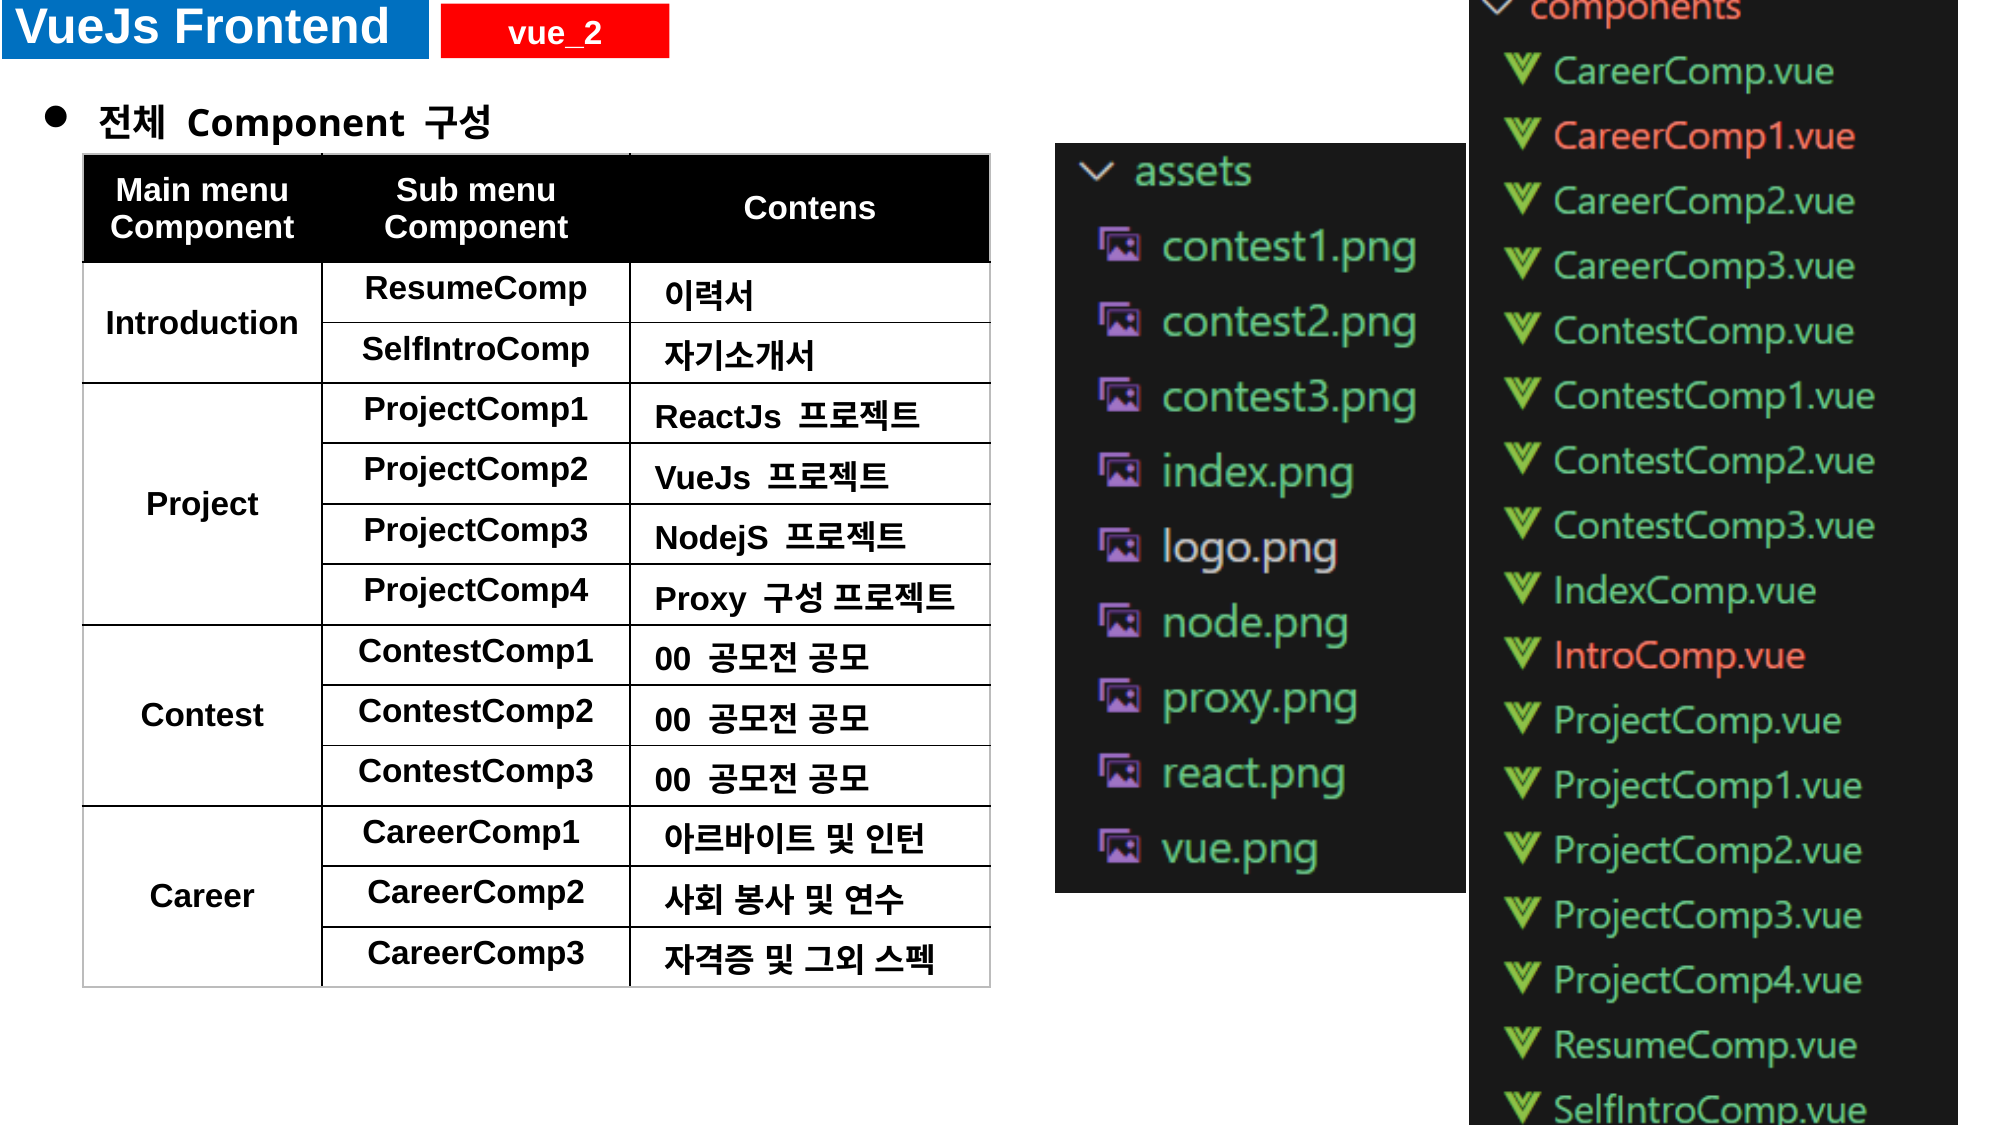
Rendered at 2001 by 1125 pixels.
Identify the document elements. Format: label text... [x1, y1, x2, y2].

table_header Contens [631, 155, 989, 261]
table_cell CareerComp3 [323, 928, 629, 986]
table_cell VueJs 프로젝트 [631, 444, 989, 503]
table_cell ContestComp1 [323, 626, 629, 684]
table_cell ProjectComp1 [323, 384, 629, 442]
table_cell 00 공모전 공모 [631, 626, 989, 684]
table_cell ReactJs 프로젝트 [631, 384, 989, 442]
table_cell Project [84, 384, 321, 624]
table_cell 자격증 및 그외 스펙 [631, 928, 989, 986]
text_box 전체 Component 구성 [27, 69, 1381, 152]
picture [1469, 0, 1958, 1125]
table_cell 자기소개서 [631, 323, 989, 382]
table_cell Contest [84, 626, 321, 805]
table_cell ProjectComp3 [323, 505, 629, 563]
table_cell NodejS 프로젝트 [631, 505, 989, 563]
table_cell CareerComp1 [323, 807, 629, 865]
table_cell Introduction [84, 263, 321, 382]
table_cell 아르바이트 및 인턴 [631, 807, 989, 865]
table_cell SelfIntroComp [323, 323, 629, 382]
text_box vue_2 [440, 3, 670, 59]
table_header Main menu Component [84, 155, 321, 261]
table_cell Career [84, 807, 321, 986]
table_cell ContestComp2 [323, 686, 629, 745]
table_cell ProjectComp4 [323, 565, 629, 624]
table_cell ContestComp3 [323, 746, 629, 805]
table_header Sub menu Component [323, 155, 629, 261]
table_cell CareerComp2 [323, 867, 629, 926]
table_cell 00 공모전 공모 [631, 686, 989, 745]
table_cell ResumeComp [323, 263, 629, 322]
table_cell 이력서 [631, 263, 989, 322]
table_cell 00 공모전 공모 [631, 746, 989, 805]
table_cell Proxy 구성 프로젝트 [631, 565, 989, 624]
table_cell ProjectComp2 [323, 444, 629, 503]
text_box VueJs Frontend [0, 0, 431, 62]
picture [1055, 143, 1466, 893]
table_cell 사회 봉사 및 연수 [631, 867, 989, 926]
